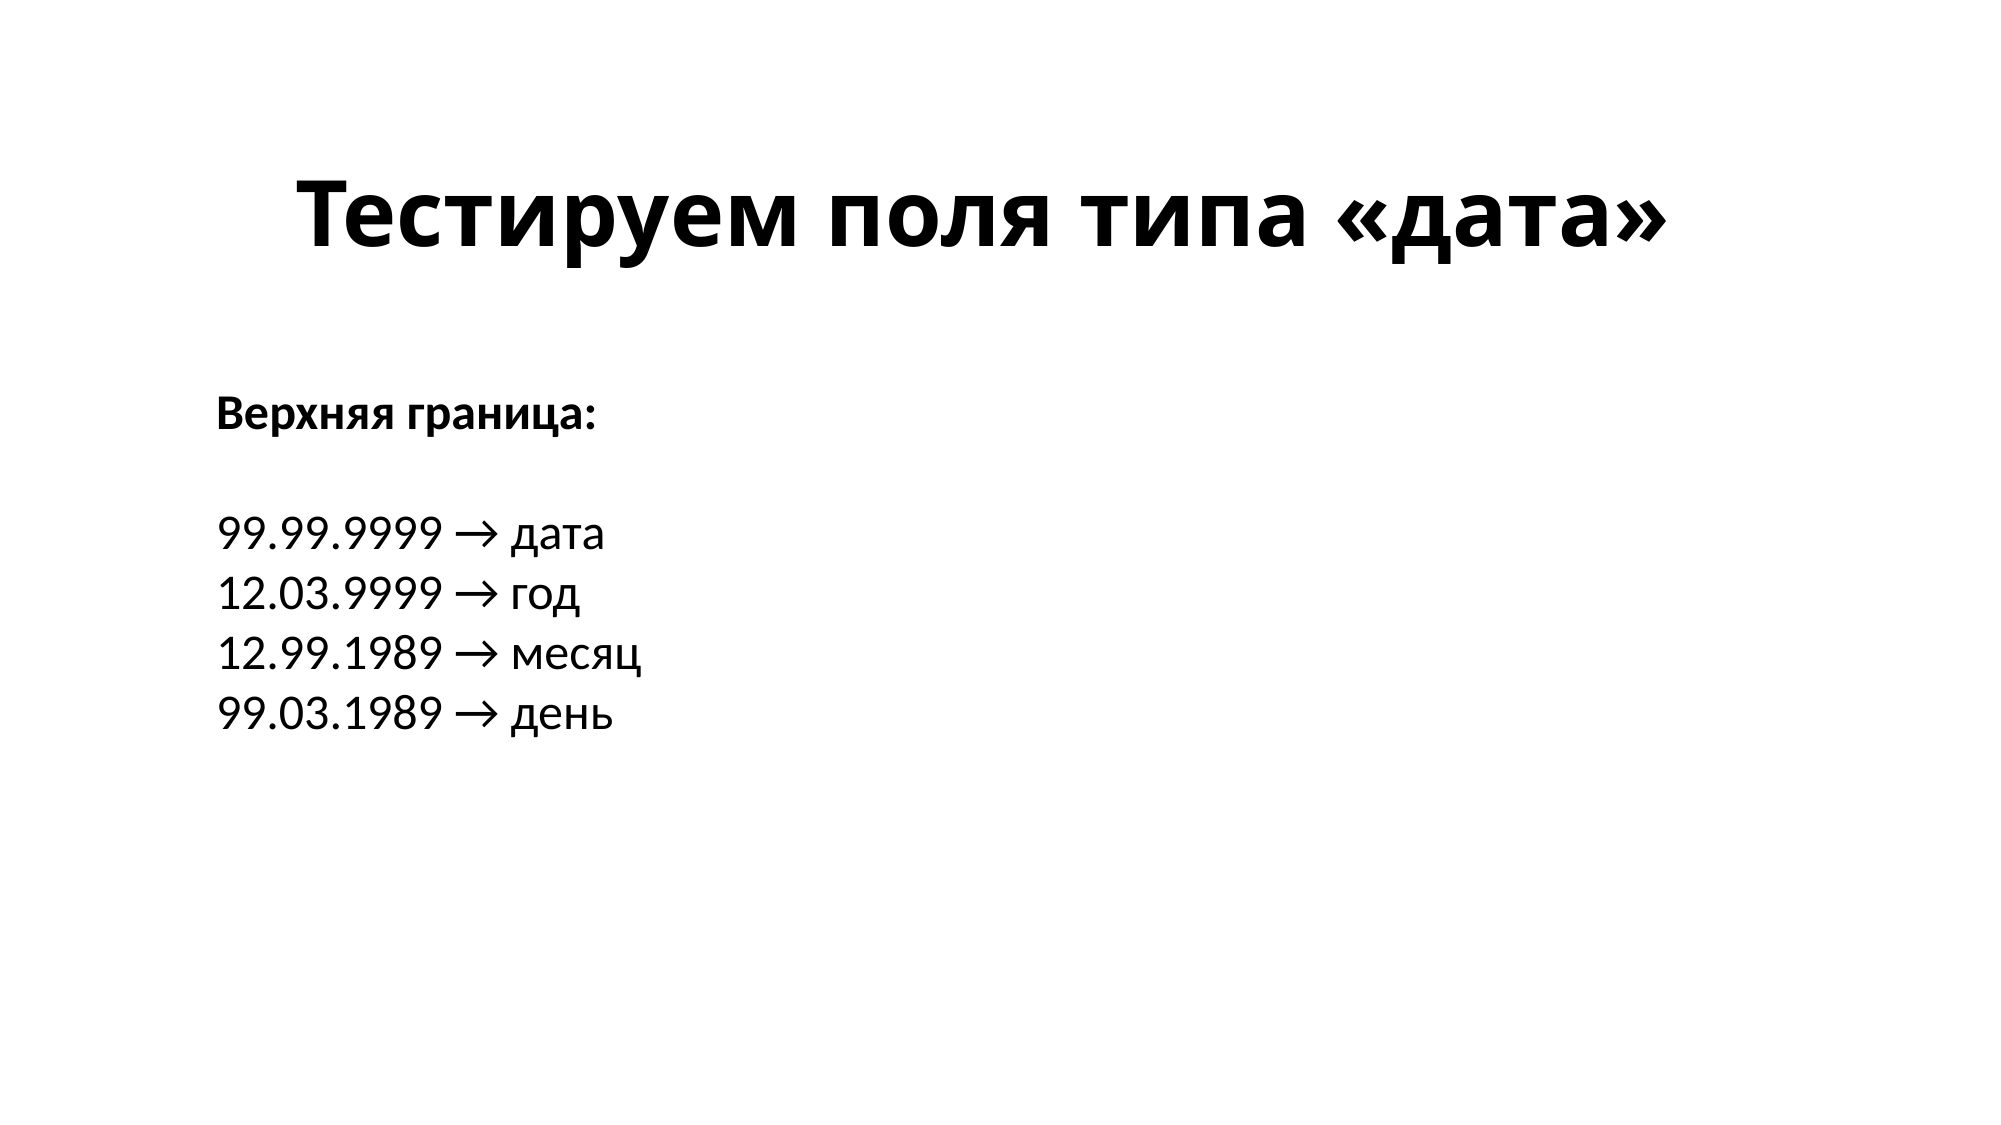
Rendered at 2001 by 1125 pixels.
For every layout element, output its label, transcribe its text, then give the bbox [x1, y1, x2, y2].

title Тестируем поля типа «дата» [121, 133, 1847, 300]
text_box Верхняя граница: 99.99.9999 → дата 12.03.9999 → год 12.99.1989 → месяц 99.03.1989 → день [201, 372, 1232, 748]
